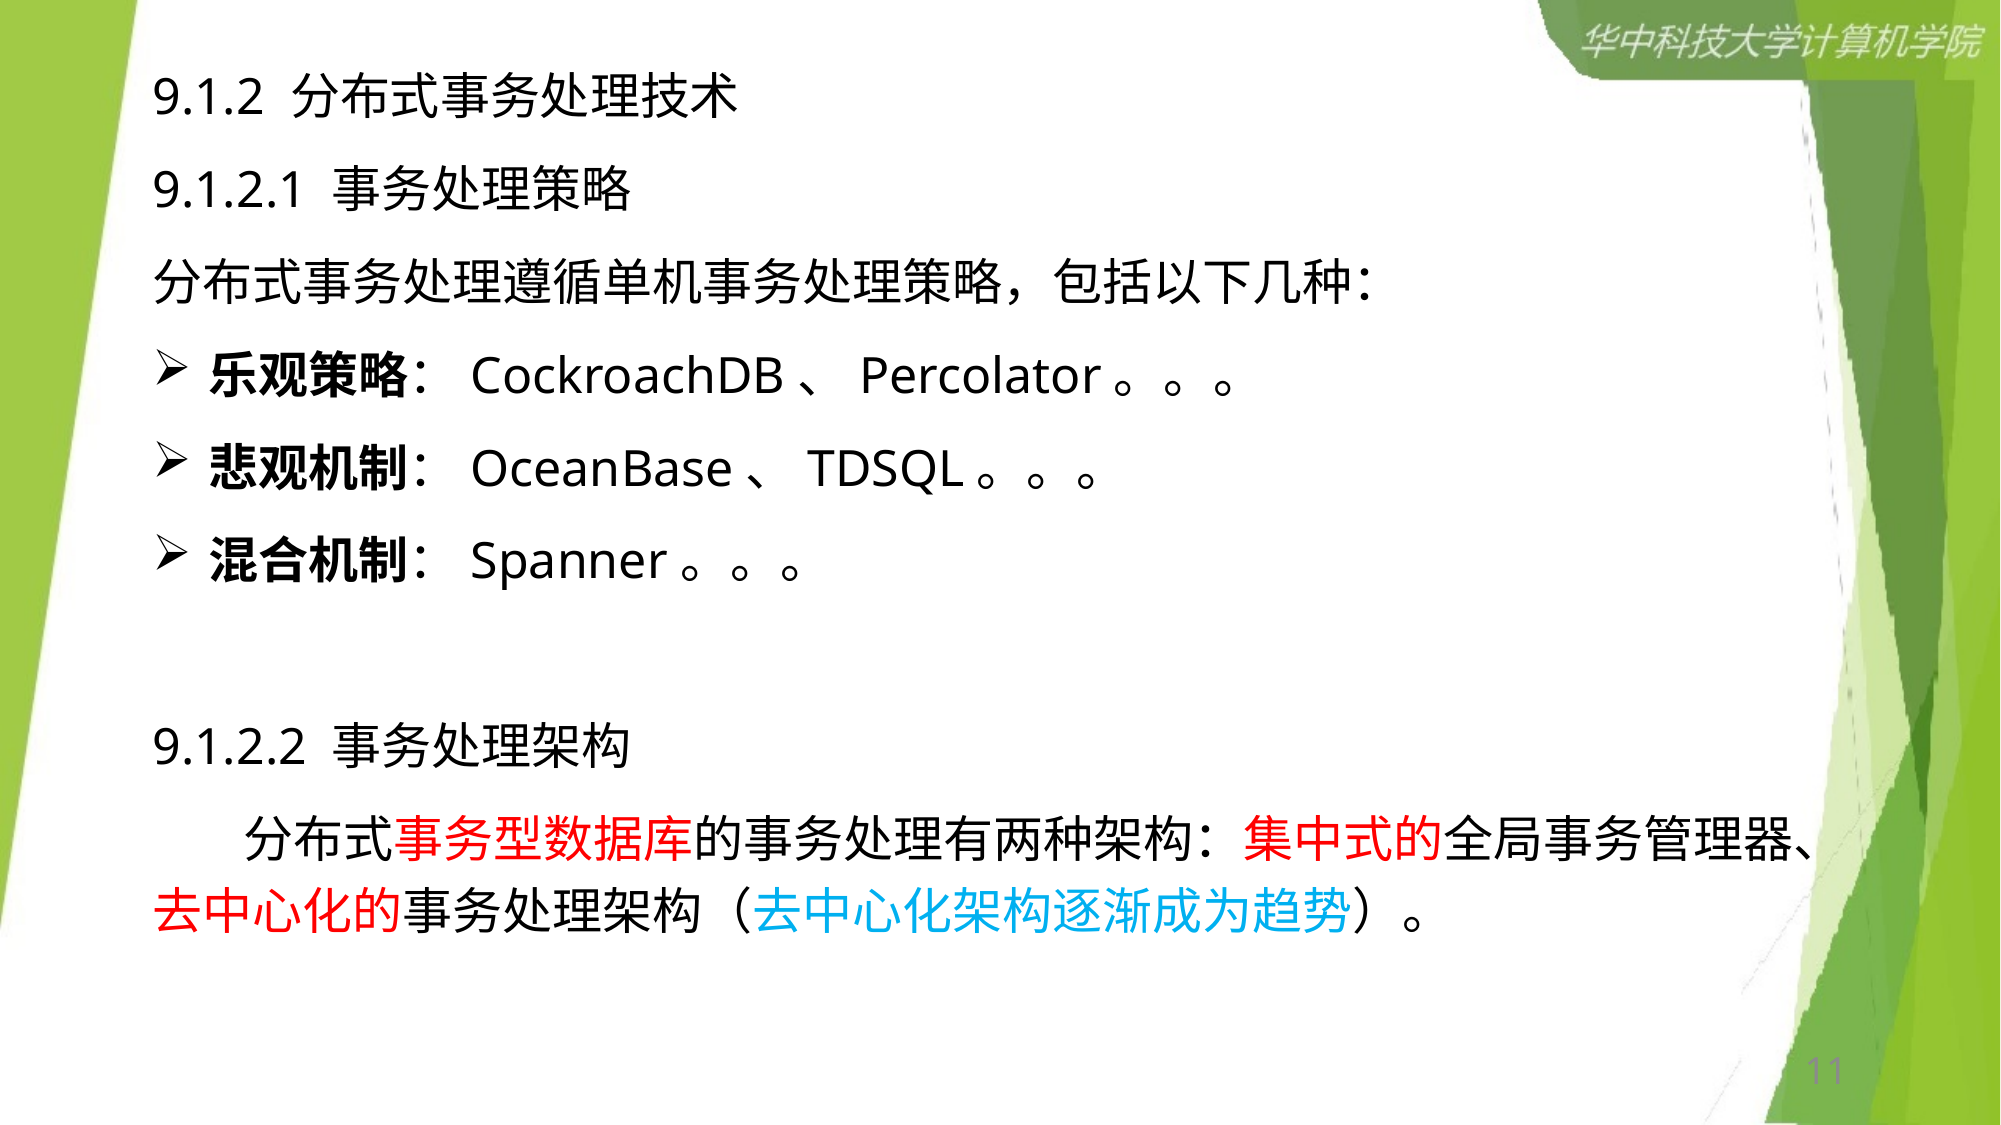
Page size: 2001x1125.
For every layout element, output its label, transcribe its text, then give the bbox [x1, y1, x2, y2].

picture [0, 0, 2001, 1125]
list 9.1.2 分布式事务处理技术 9.1.2.1 事务处理策略 分布式事务处理遵循单机事务处理策略，包括以下几种： 乐观策略：CockroachDB、Percolator。。。 悲观机制：OceanBase、TDSQL。。。 混合机制：Spanner。。。 9.1.2.2 事务处理架构 分布式事务型数据库的事务处理有两种架构：集中式的全局事务管理器、去中心化的事务处理架构（去中心化架构逐渐成为趋势）。 [137, 45, 1863, 1103]
